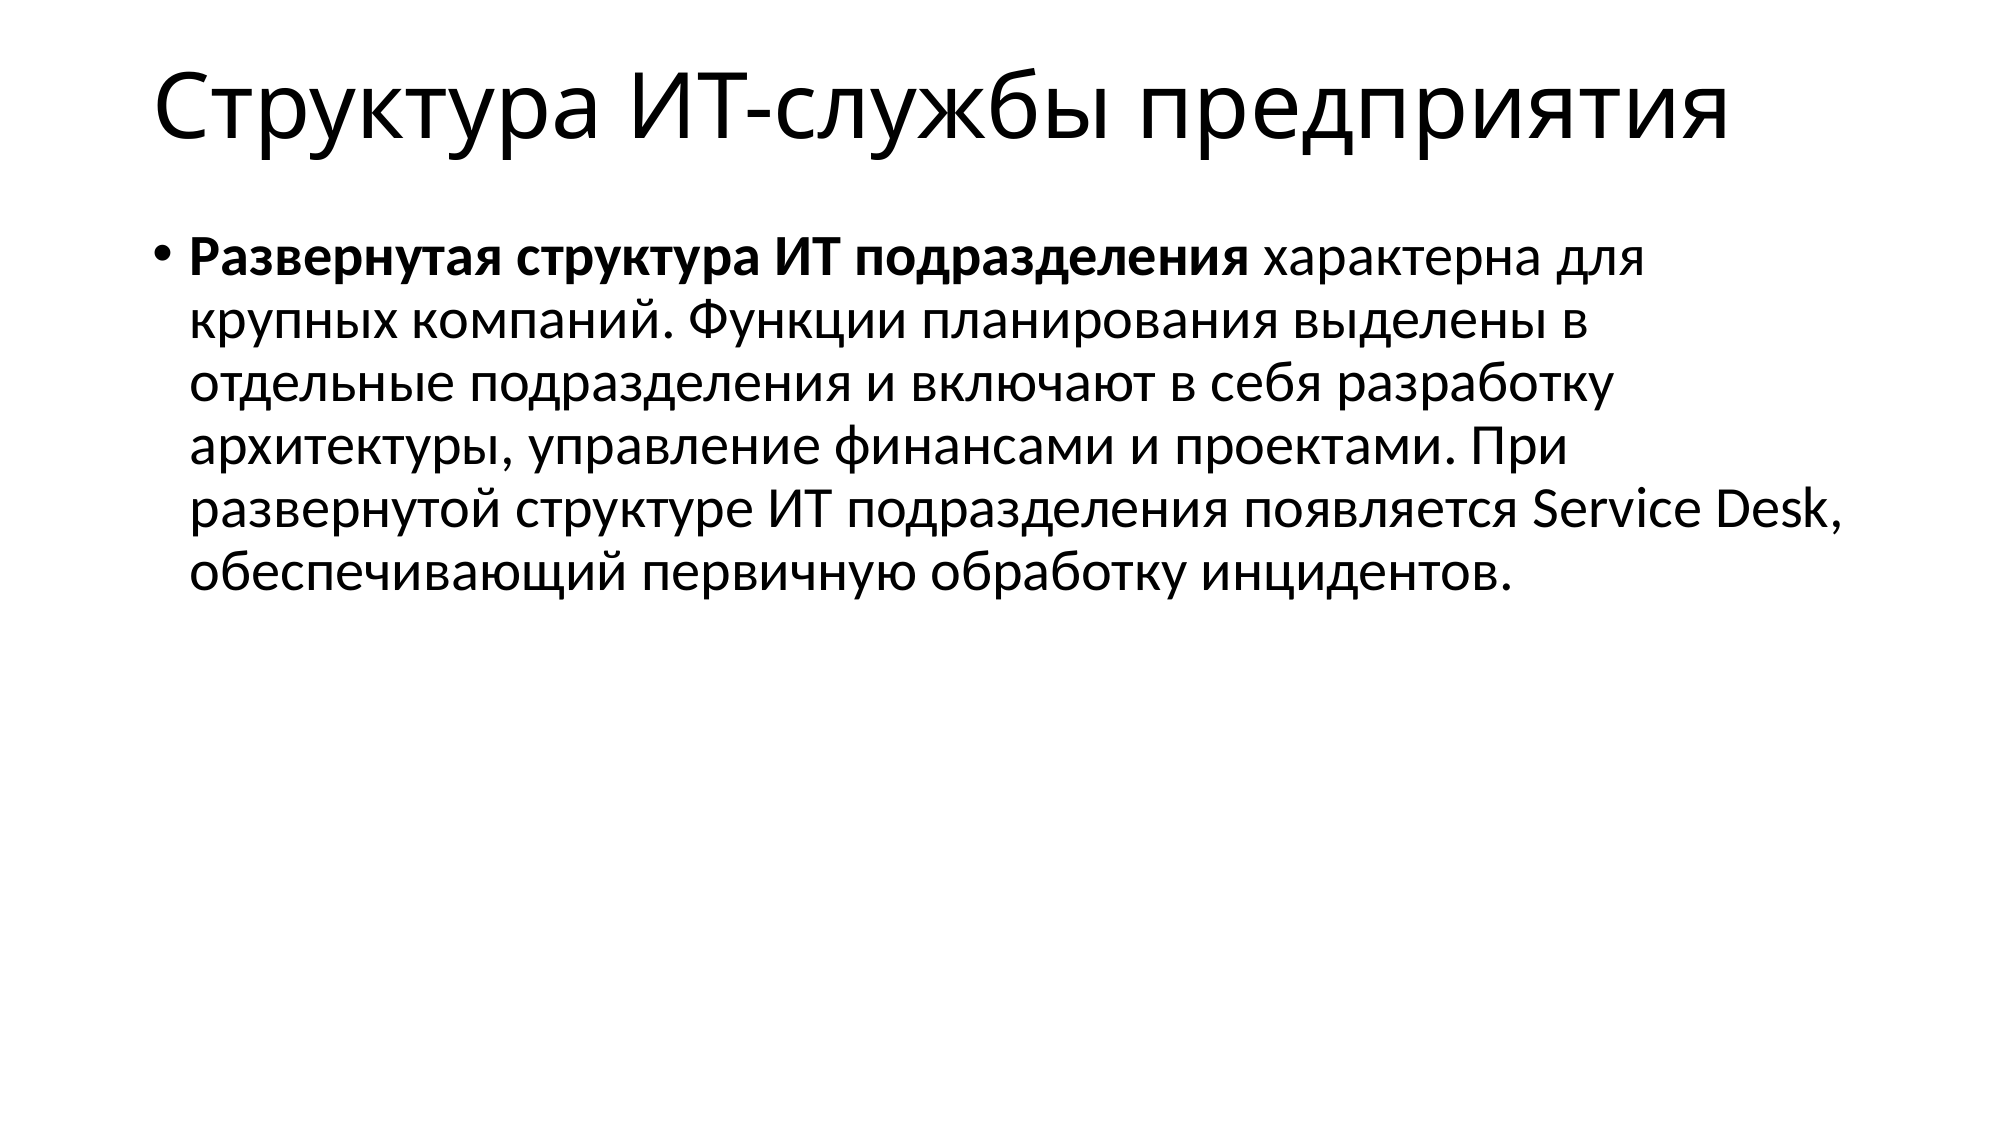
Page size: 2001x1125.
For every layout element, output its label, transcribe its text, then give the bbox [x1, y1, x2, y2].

list Развернутая структура ИТ подразделения характерна для крупных компаний. Функции планирования выделены в отдельные подразделения и включают в себя разработку архитектуры, управление финансами и проектами. При развернутой структуре ИТ подразделения появляется Service Desk, обеспечивающий первичную обработку инцидентов. [137, 218, 1863, 932]
text_box Структура ИТ-службы предприятия [137, 0, 1863, 218]
